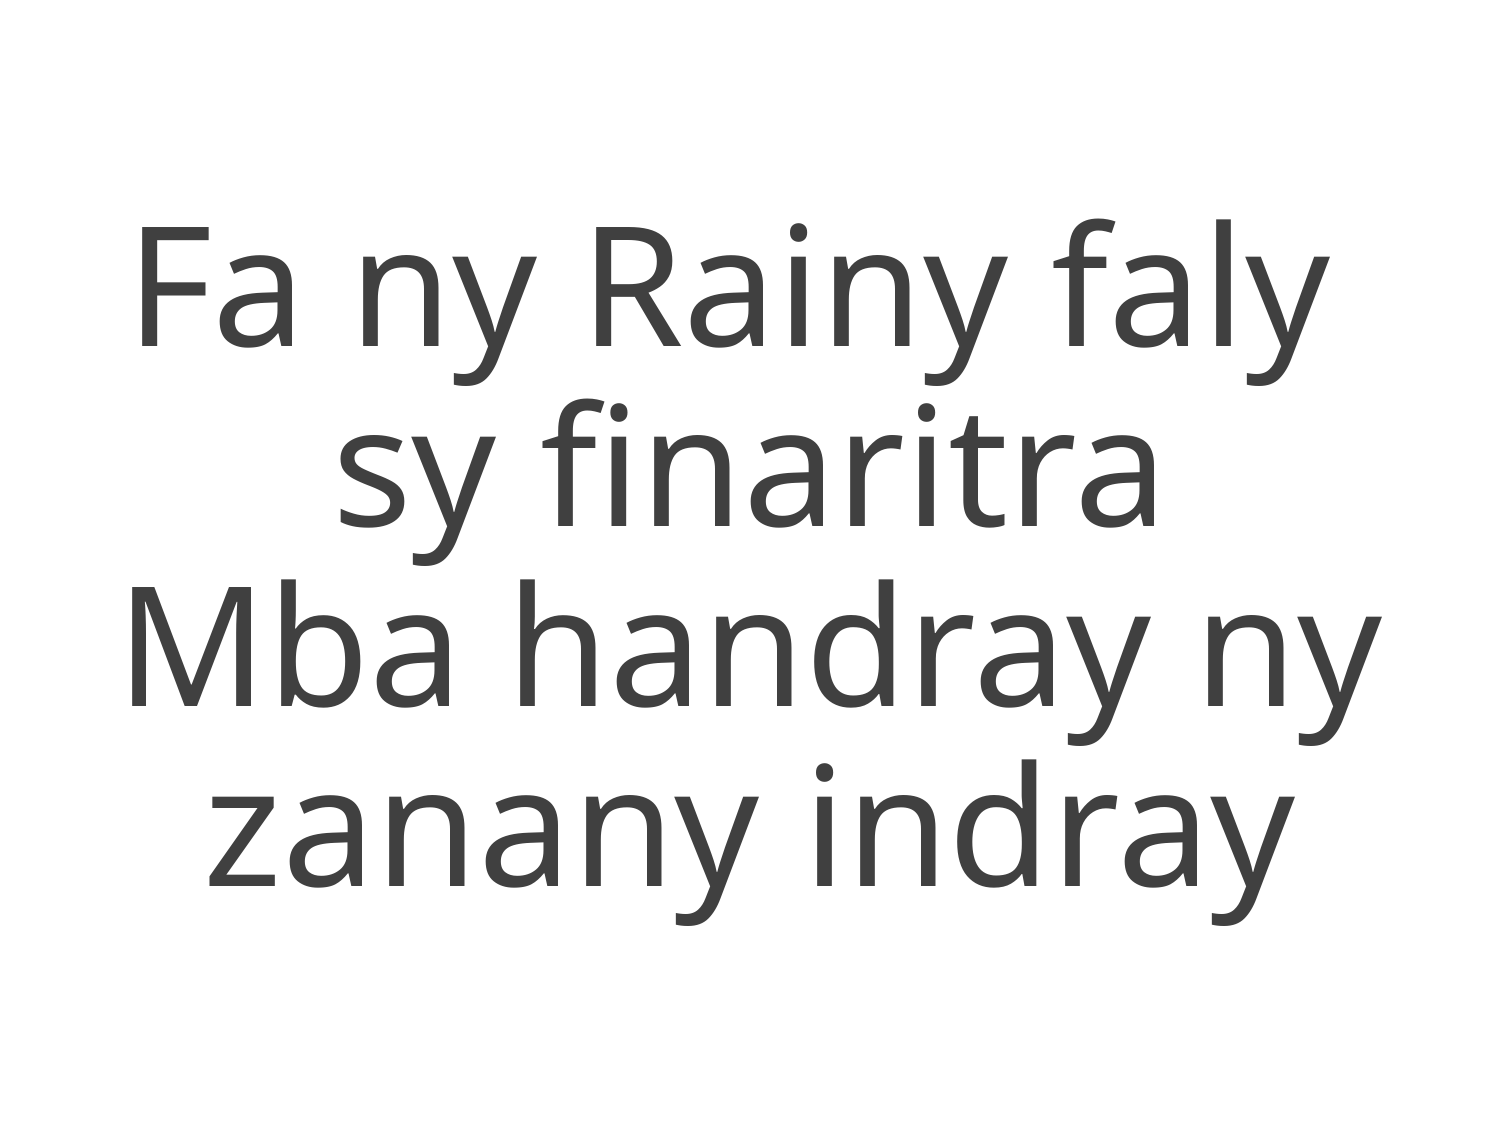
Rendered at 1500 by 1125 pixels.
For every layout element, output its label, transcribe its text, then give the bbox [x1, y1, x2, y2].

title Fa ny Rainy faly sy finaritra Mba handray ny zanany indray [0, 453, 1500, 672]
